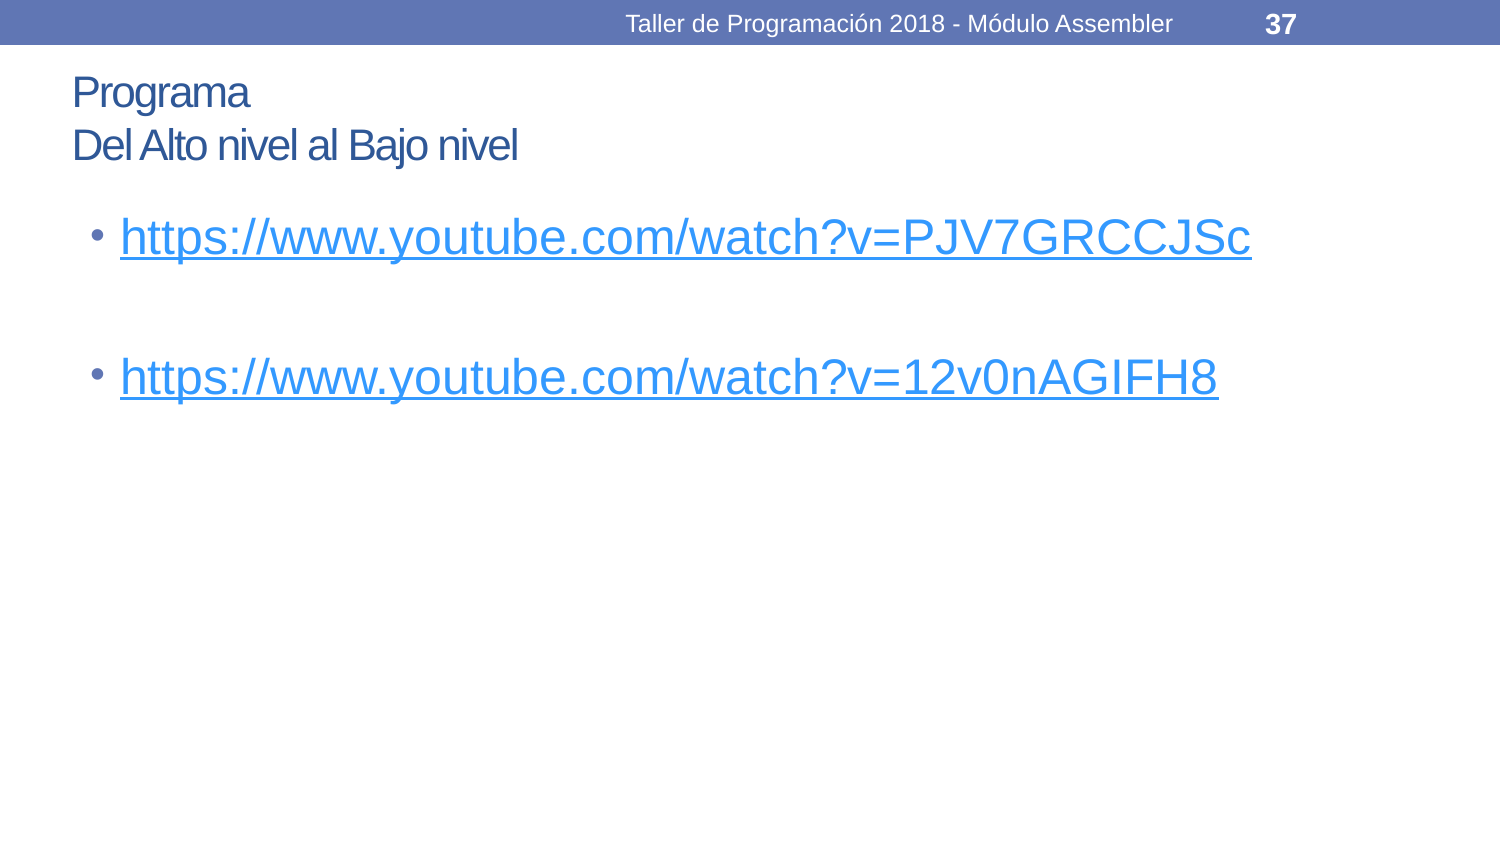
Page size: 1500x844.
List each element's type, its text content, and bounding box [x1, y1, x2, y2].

title Programa Del Alto nivel al Bajo nivel [56, 55, 1407, 178]
slide_number 37 [1250, 2, 1425, 43]
footer Taller de Programación 2018 - Módulo Assembler [562, 2, 1238, 43]
list https://www.youtube.com/watch?v=PJV7GRCCJSc https://www.youtube.com/watch?v=12v0nAGIFH8 [75, 196, 1425, 797]
